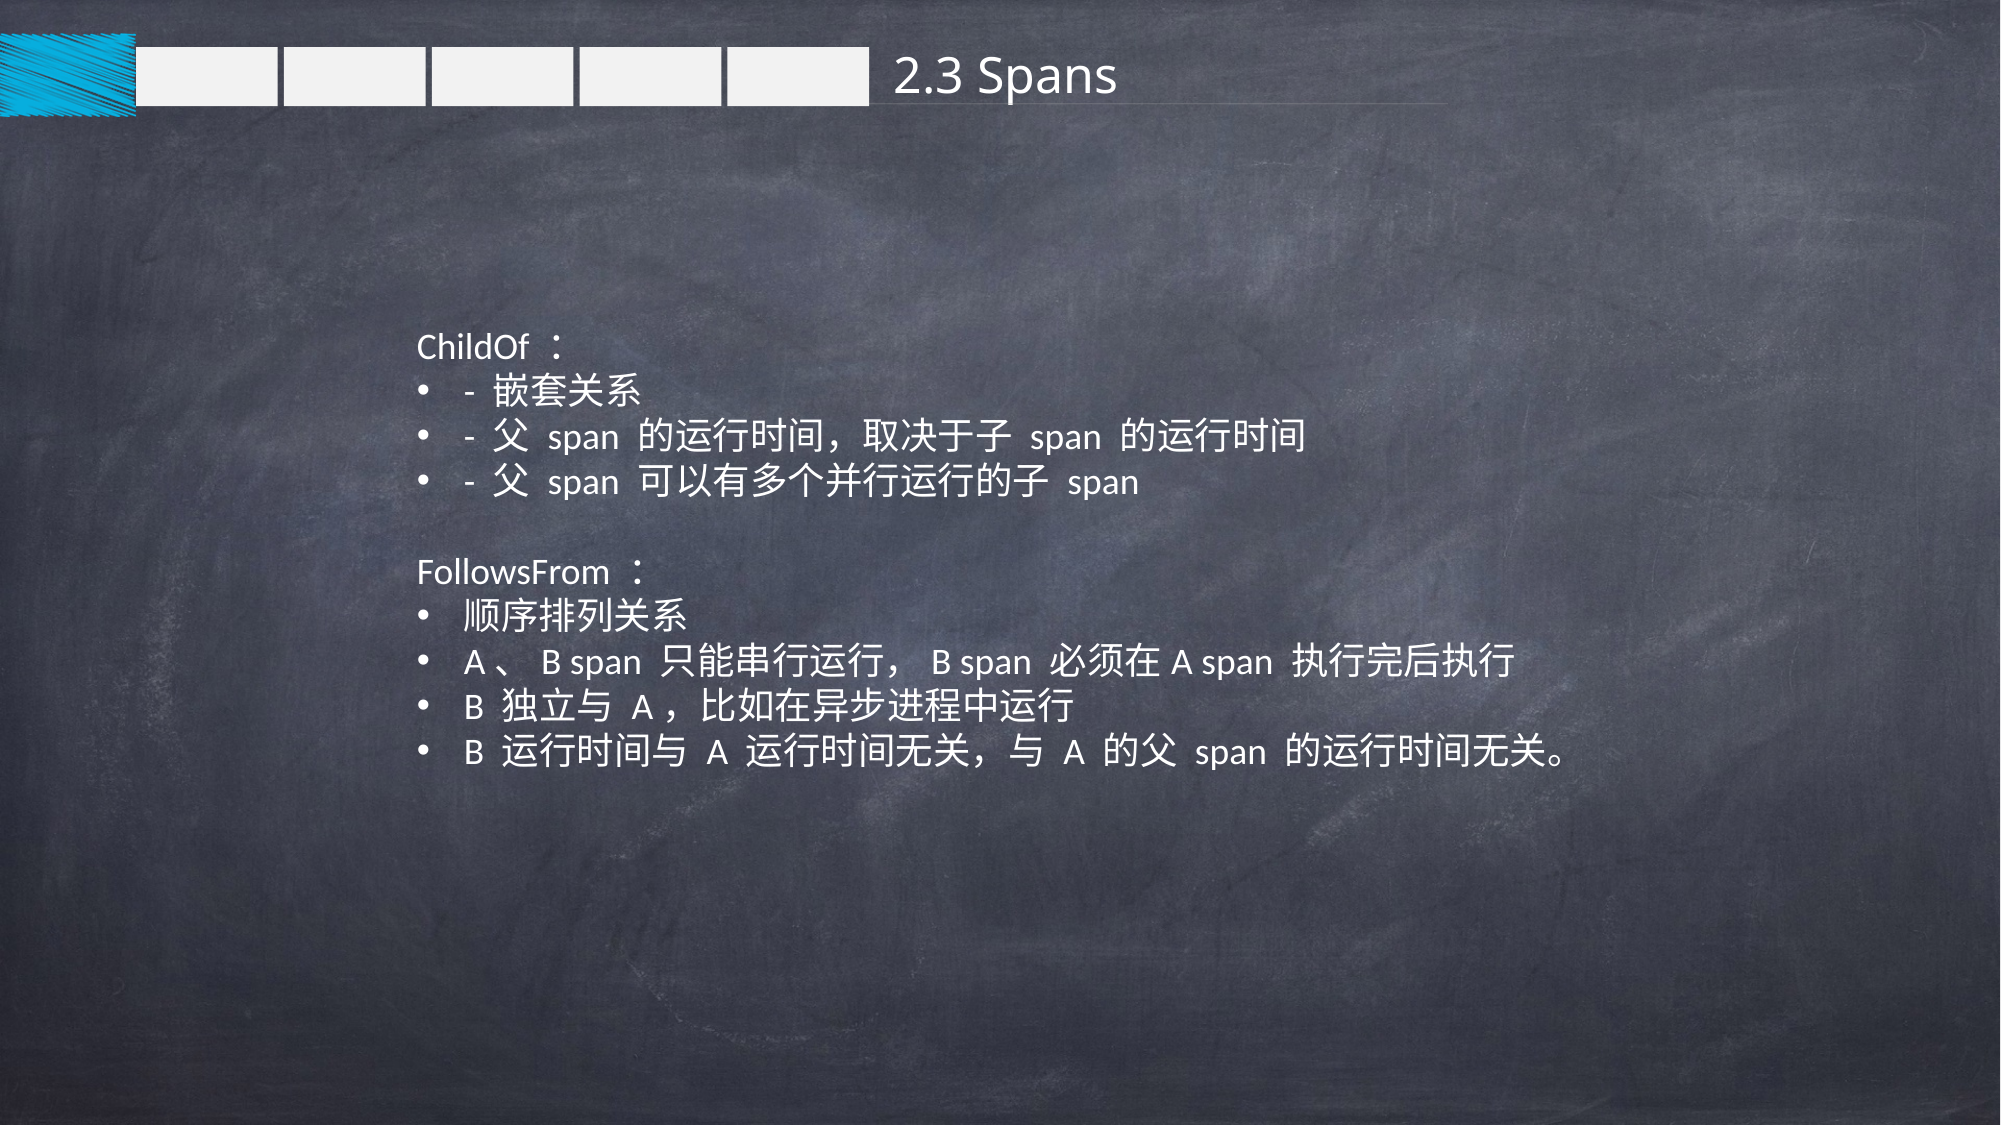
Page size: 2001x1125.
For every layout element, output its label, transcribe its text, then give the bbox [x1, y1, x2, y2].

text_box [0, 33, 1481, 117]
text_box ChildOf ： - 嵌套关系 - 父 span 的运行时间，取决于子 span 的运行时间 - 父 span 可以有多个并行运行的子 span FollowsFrom ： 顺序排列关系 A、B span 只能串行运行，B span 必须在A span 执行完后执行 B 独立与 A，比如在异步进程中运行 B 运行时间与 A 运行时间无关，与 A 的父 span 的运行时间无关。 [402, 314, 1575, 779]
picture [0, 0, 2001, 1125]
